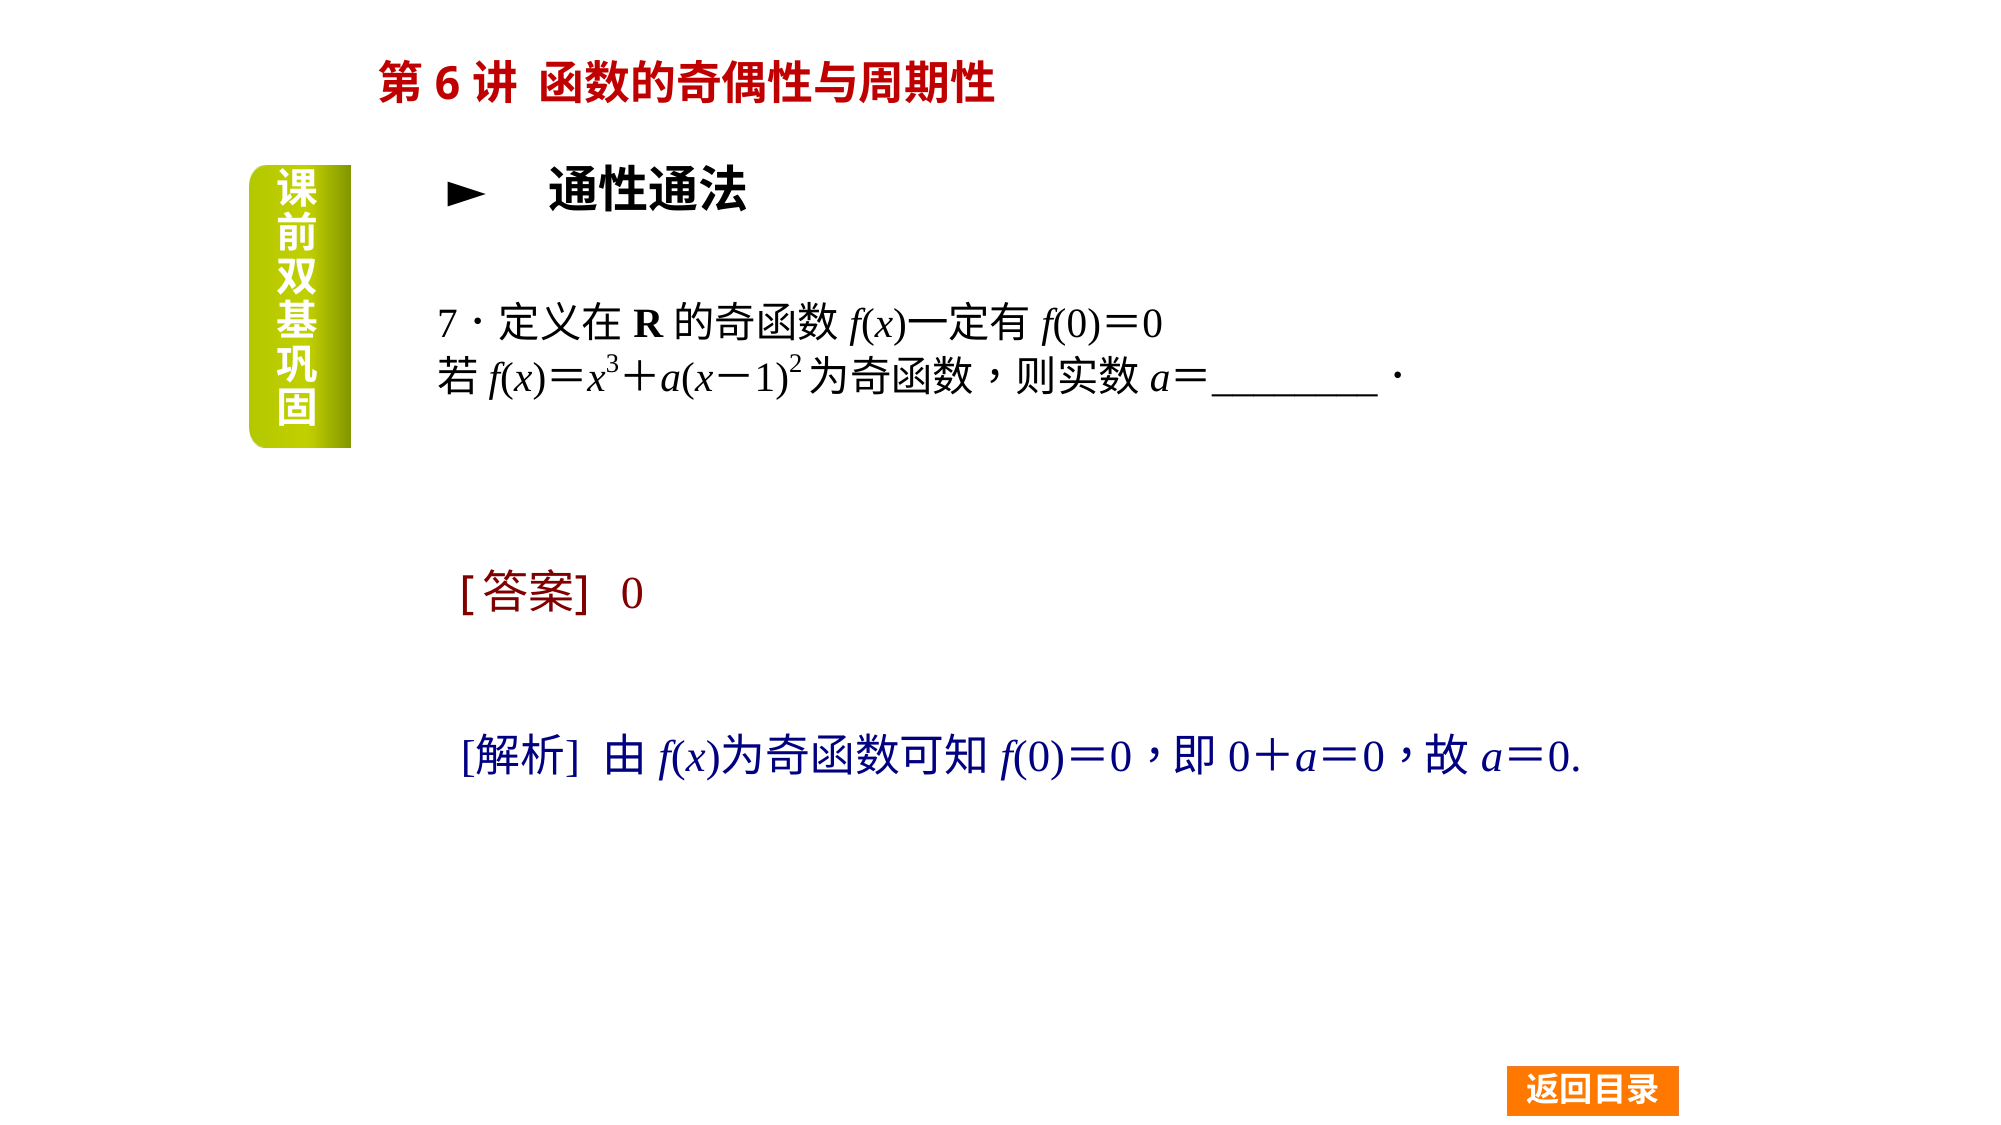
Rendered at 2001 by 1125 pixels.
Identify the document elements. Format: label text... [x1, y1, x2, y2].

text_box 返回目录 [1507, 1066, 1679, 1116]
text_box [436, 295, 1633, 622]
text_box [367, 562, 1512, 701]
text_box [249, 161, 351, 450]
text_box 第6讲 函数的奇偶性与周期性 [362, 42, 1461, 121]
text_box ► 通性通法 [432, 137, 788, 225]
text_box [460, 726, 1581, 989]
